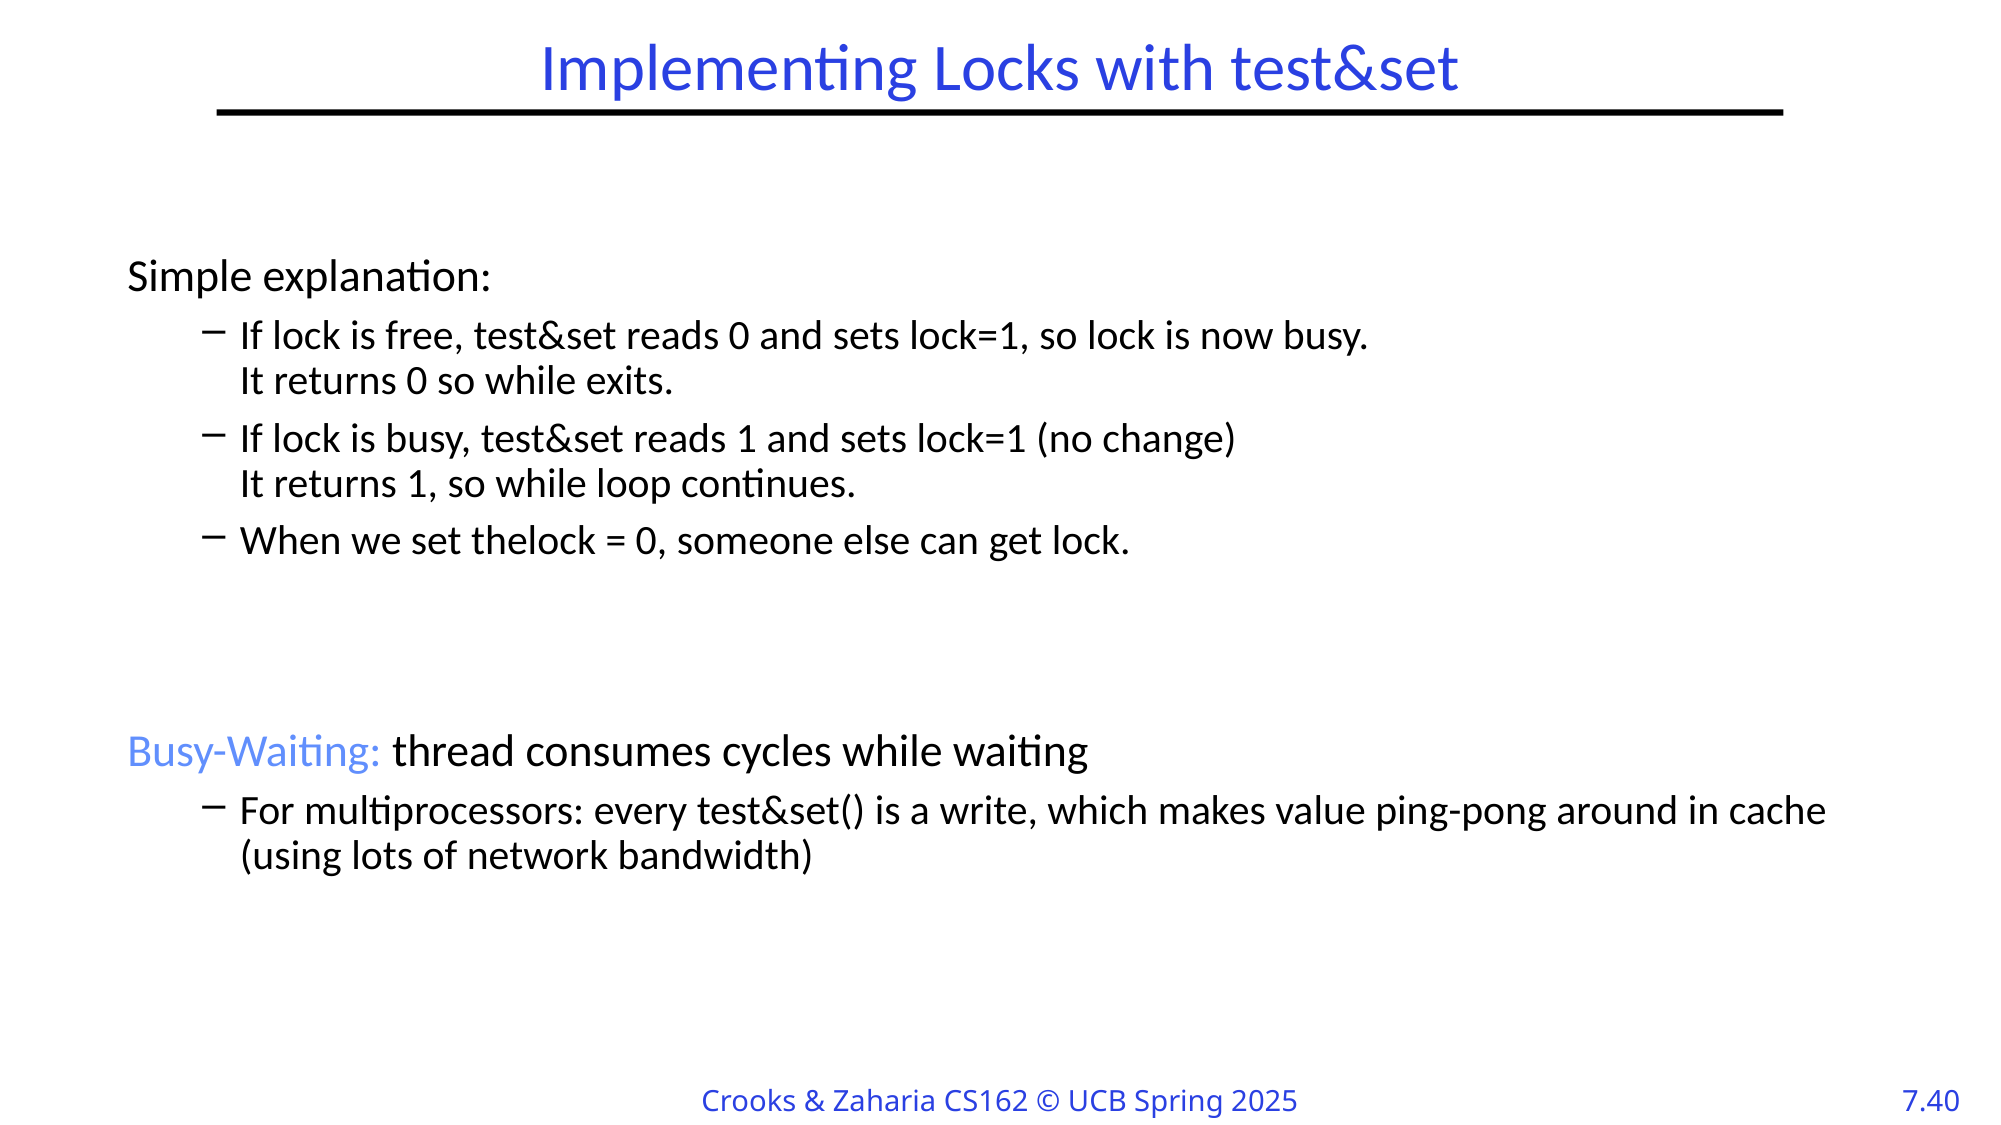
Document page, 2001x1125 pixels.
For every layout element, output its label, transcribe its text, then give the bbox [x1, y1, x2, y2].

list Simple explanation: If lock is free, test&set reads 0 and sets lock=1, so lock is now busy. It returns 0 so while exits. If lock is busy, test&set reads 1 and sets lock=1 (no change) It returns 1, so while loop continues. When we set thelock = 0, someone else can get lock. Busy-Waiting: thread consumes cycles while waiting For multiprocessors: every test&set() is a write, which makes value ping-pong around in cache (using lots of network bandwidth) [112, 112, 1900, 1113]
title Implementing Locks with test&set [216, 24, 1784, 112]
